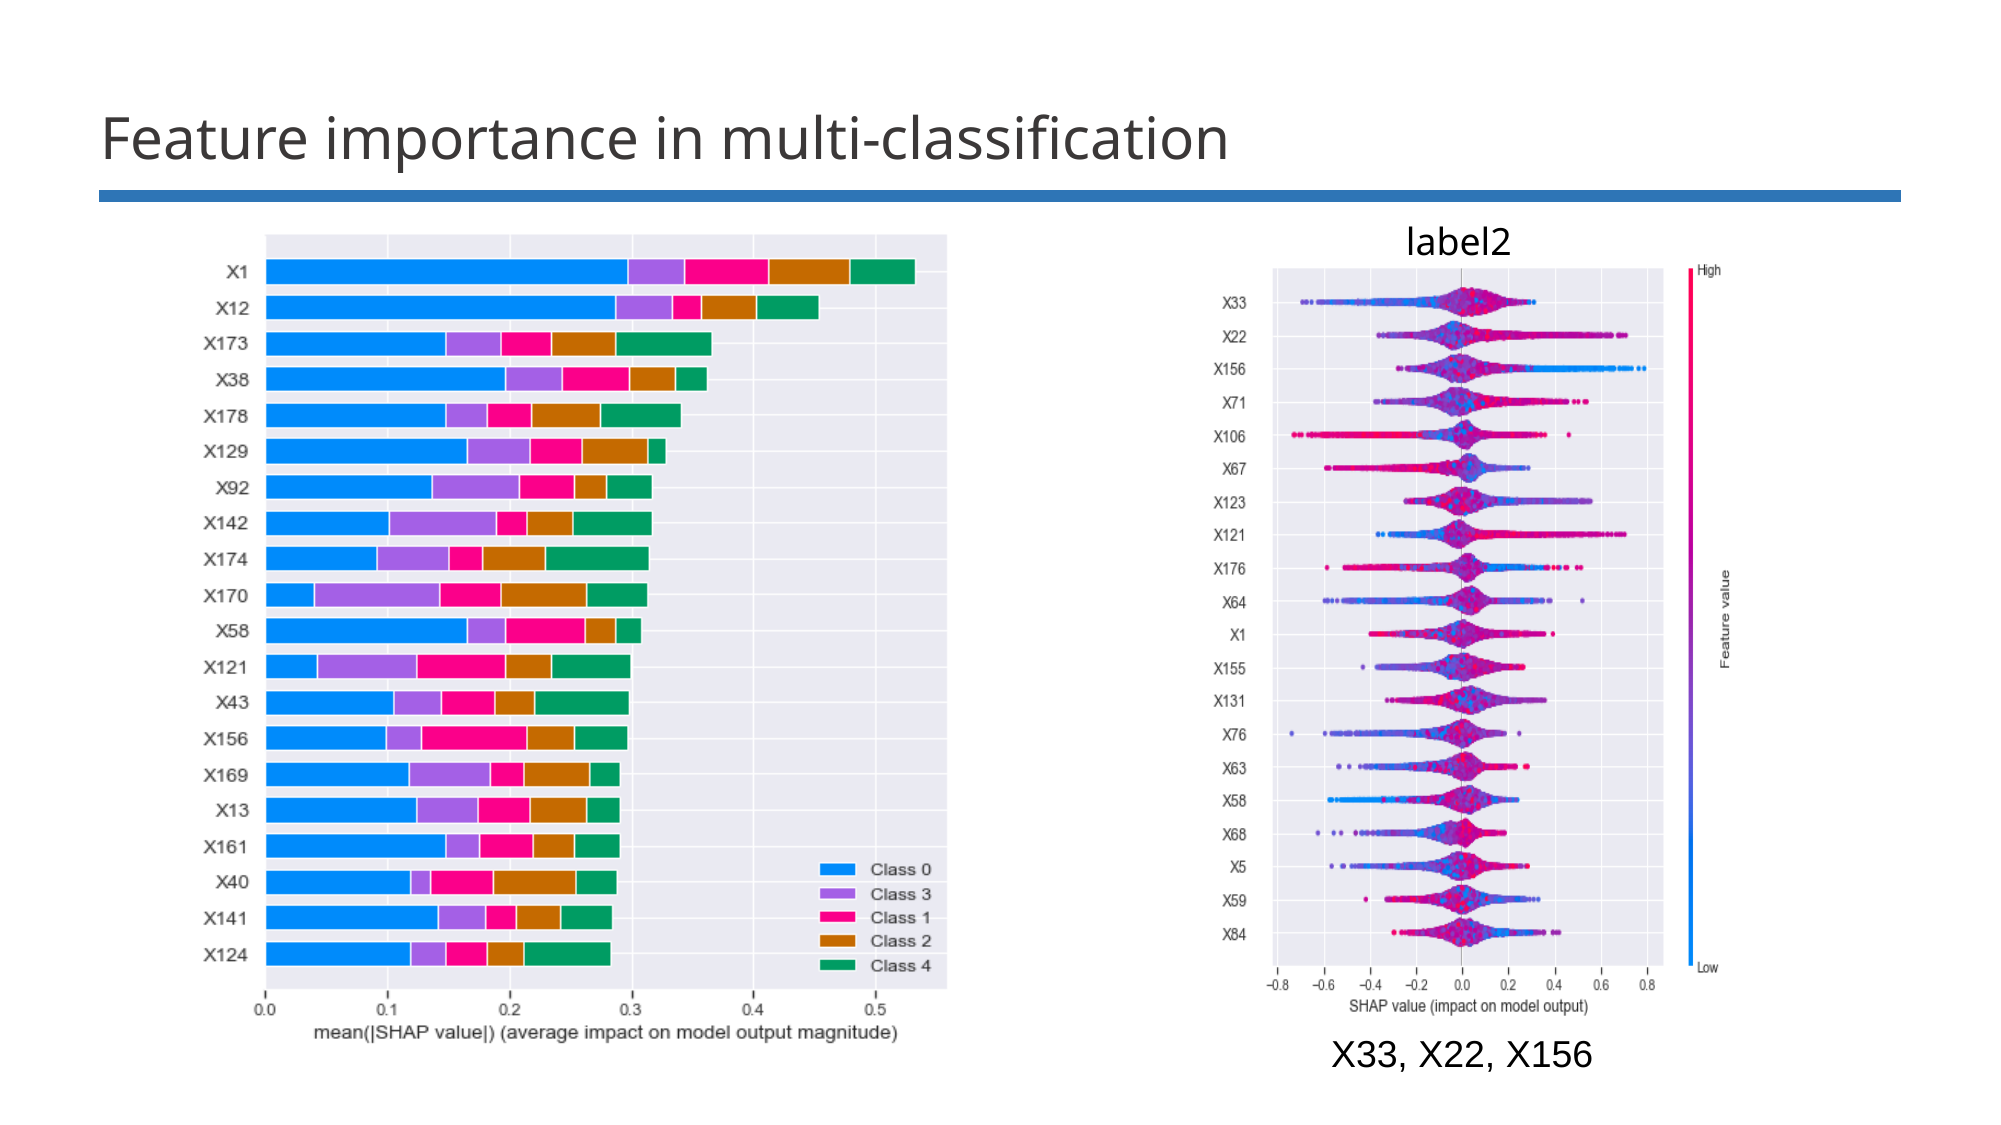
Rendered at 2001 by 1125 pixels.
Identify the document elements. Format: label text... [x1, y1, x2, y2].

text_box label2 [1390, 210, 1595, 255]
picture [1206, 255, 1739, 1024]
picture [193, 226, 958, 1052]
title Feature importance in multi-classification [85, 73, 1793, 179]
text_box X33, X22, X156 [1316, 1024, 1669, 1083]
